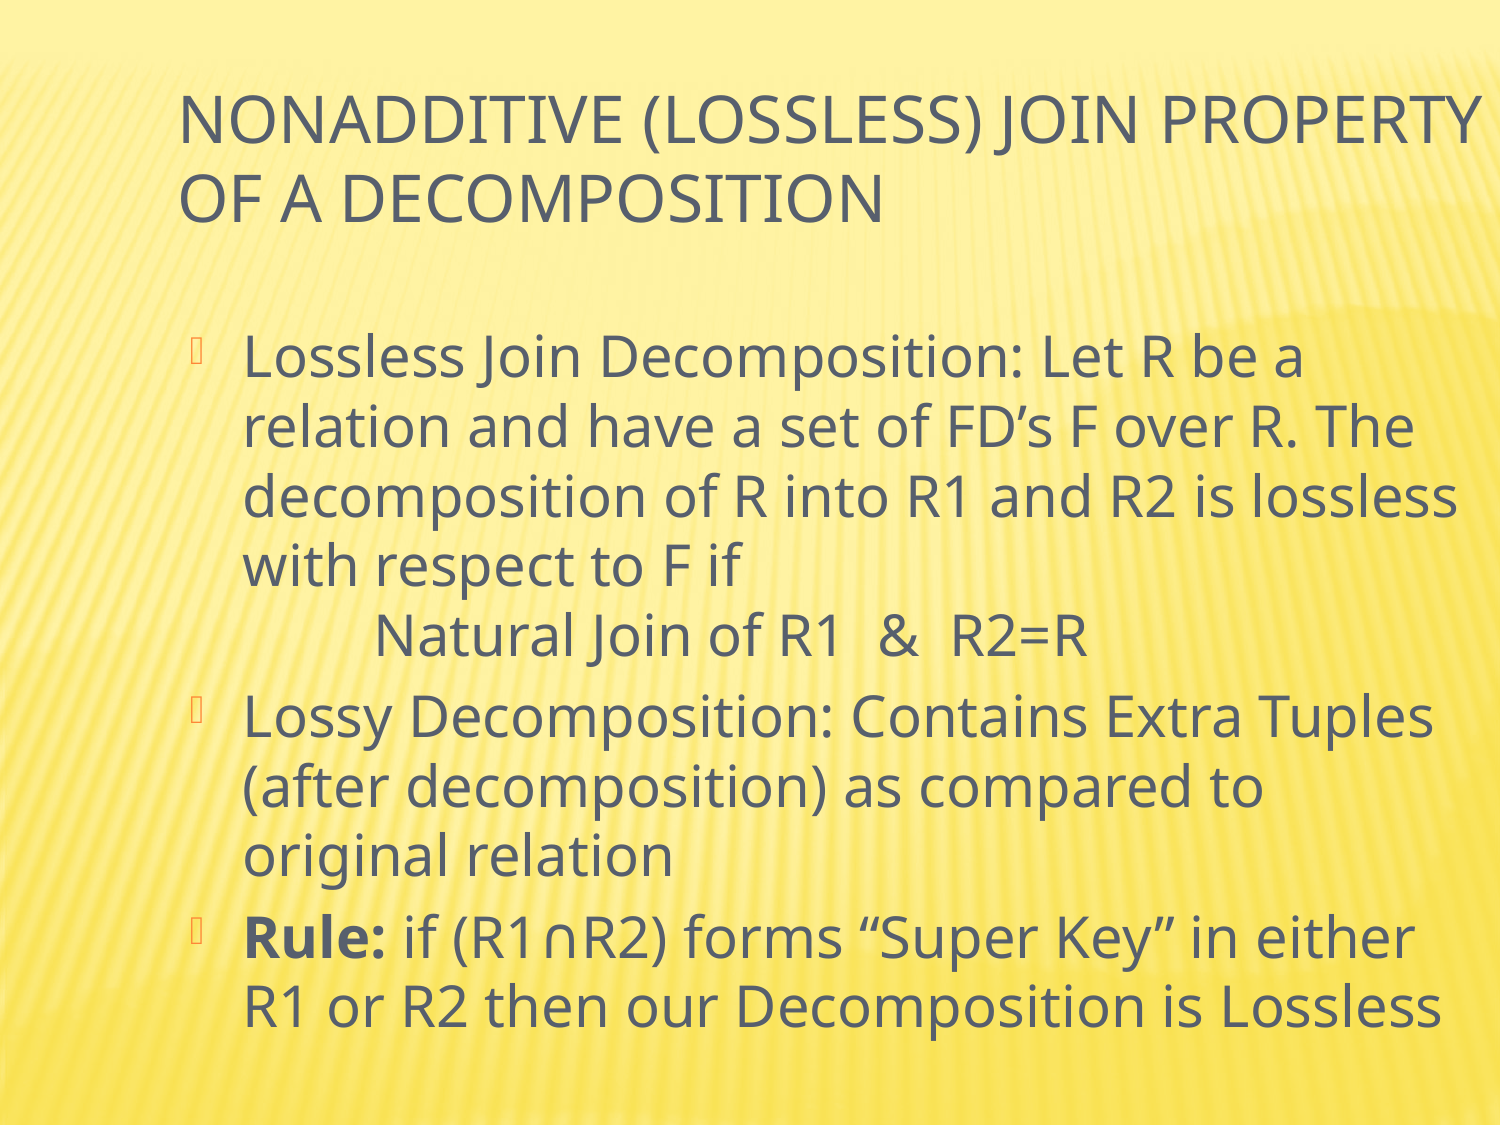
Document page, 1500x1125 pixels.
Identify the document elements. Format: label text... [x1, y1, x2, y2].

title Nonadditive (Lossless) Join Property of a Decomposition [162, 31, 1500, 282]
list Lossless Join Decomposition: Let R be a relation and have a set of FD’s F over R. The decomposition of R into R1 and R2 is lossless with respect to F if Natural Join of R1 & R2=R Lossy Decomposition: Contains Extra Tuples (after decomposition) as compared to original relation Rule: if (R1∩R2) forms “Super Key” in either R1 or R2 then our Decomposition is Lossless [174, 312, 1500, 1063]
title Conclusion [0, 0, 1500, 1125]
